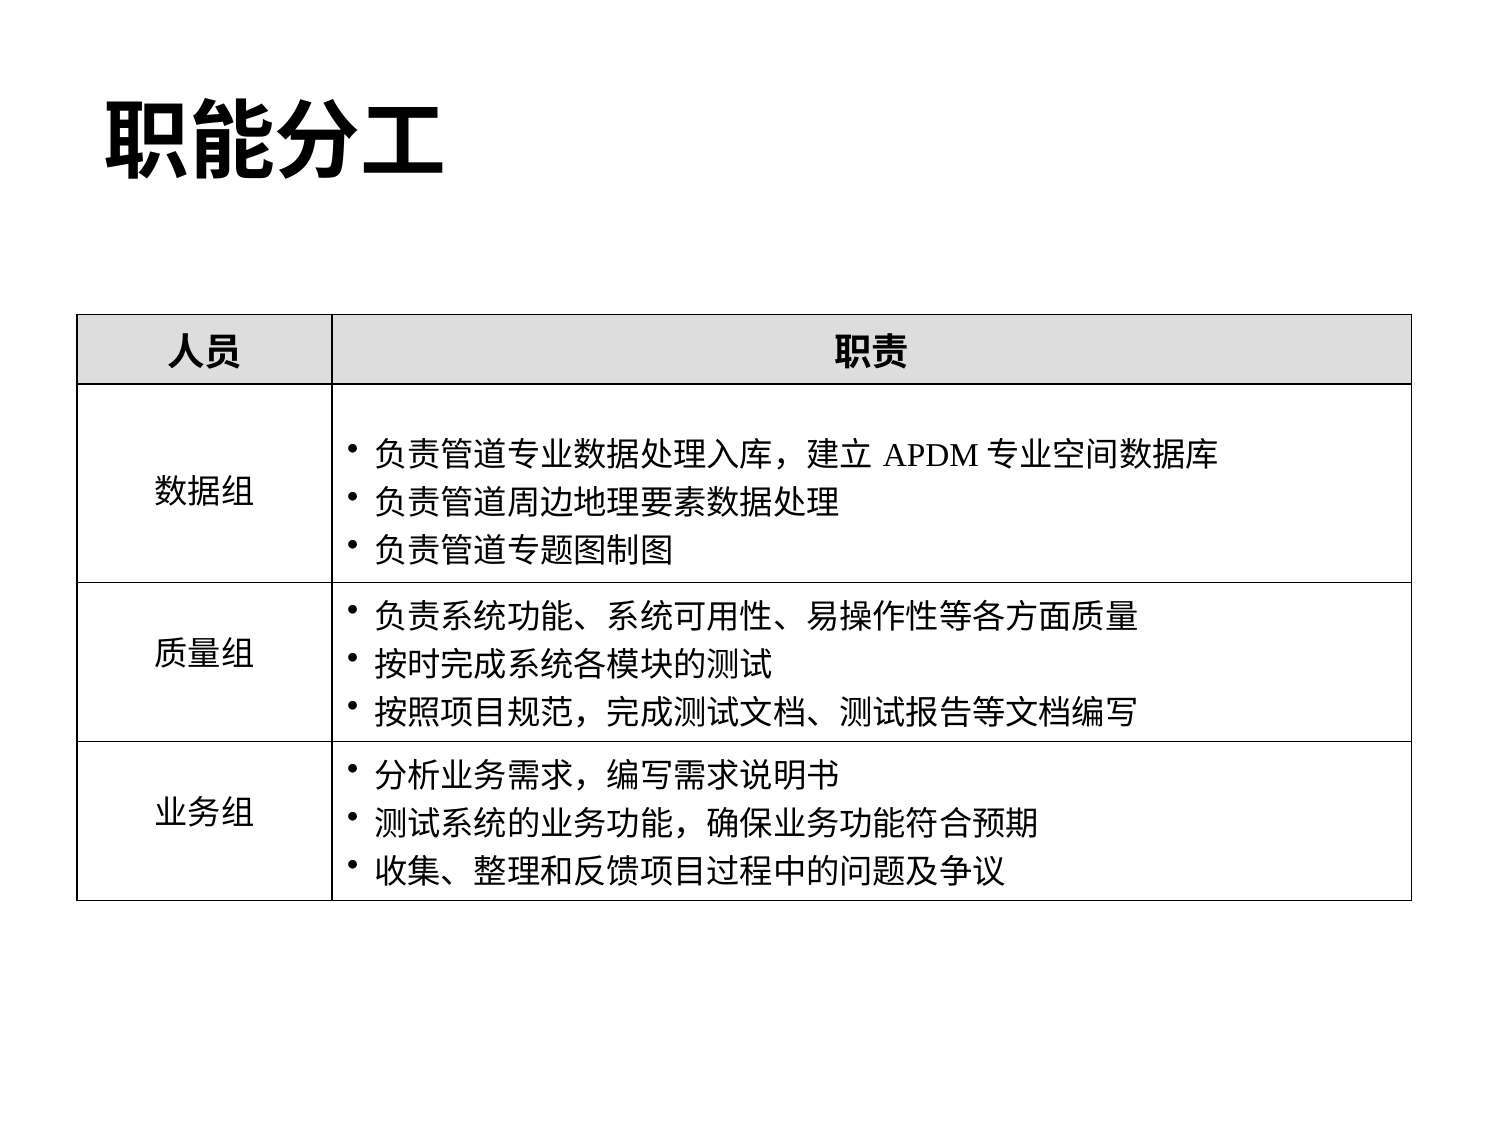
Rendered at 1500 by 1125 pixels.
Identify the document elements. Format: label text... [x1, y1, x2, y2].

title 职能分工 [88, 90, 892, 199]
table_cell 业务组 [78, 742, 331, 900]
table_header 人员 [78, 315, 331, 383]
table_header 职责 [333, 315, 1411, 383]
table_cell 质量组 [78, 583, 331, 741]
table_cell 数据组 [78, 385, 331, 582]
table_cell 负责系统功能、系统可用性、易操作性等各方面质量 按时完成系统各模块的测试 按照项目规范，完成测试文档、测试报告等文档编写 [333, 583, 1411, 741]
table_cell 负责管道专业数据处理入库，建立APDM专业空间数据库 负责管道周边地理要素数据处理 负责管道专题图制图 [333, 385, 1411, 582]
table_cell 分析业务需求，编写需求说明书 测试系统的业务功能，确保业务功能符合预期 收集、整理和反馈项目过程中的问题及争议 [333, 742, 1411, 900]
